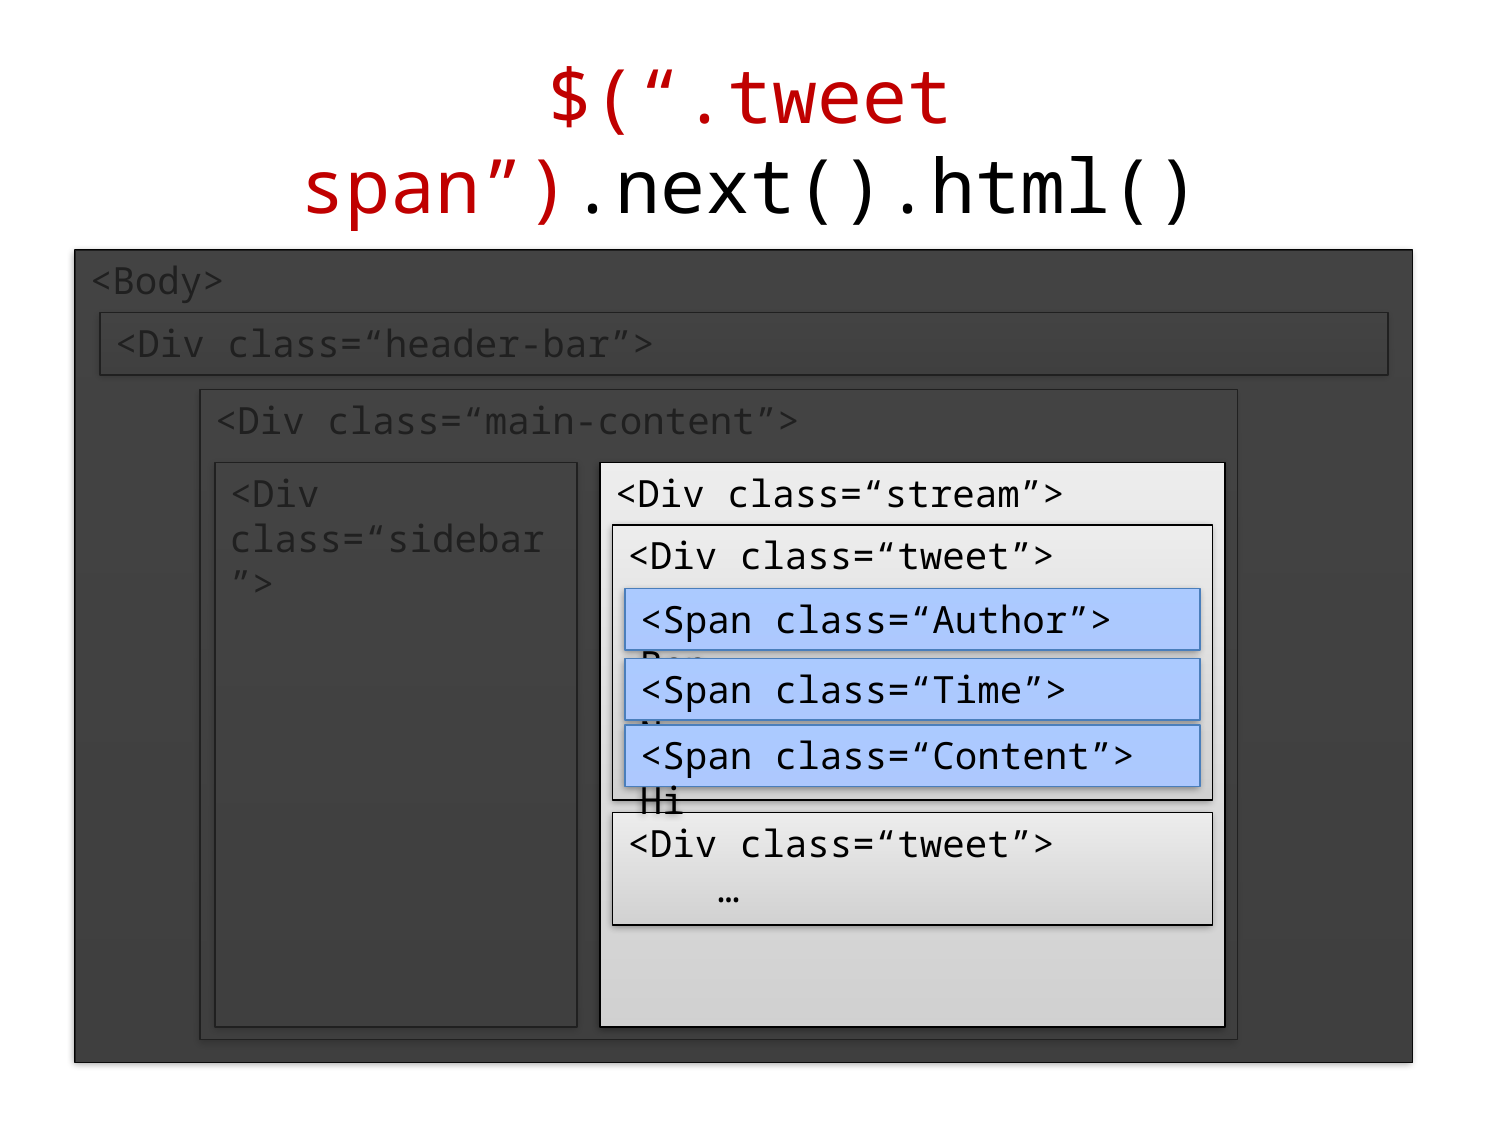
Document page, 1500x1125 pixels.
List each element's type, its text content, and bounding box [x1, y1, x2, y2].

text_box <Span class=“Content”> Hi [624, 724, 1201, 787]
text_box <Span class=“Time”> Now [624, 658, 1201, 721]
text_box [73, 248, 1414, 1064]
title $(“.tweet span”).next().html() [75, 45, 1425, 233]
text_box <Div class=“tweet”> … [612, 812, 1213, 926]
text_box <Div class=“tweet”> [612, 524, 1213, 801]
text_box <Div class=“stream”> [599, 462, 1226, 1028]
text_box <Span class=“Author”> Ben [624, 588, 1201, 651]
